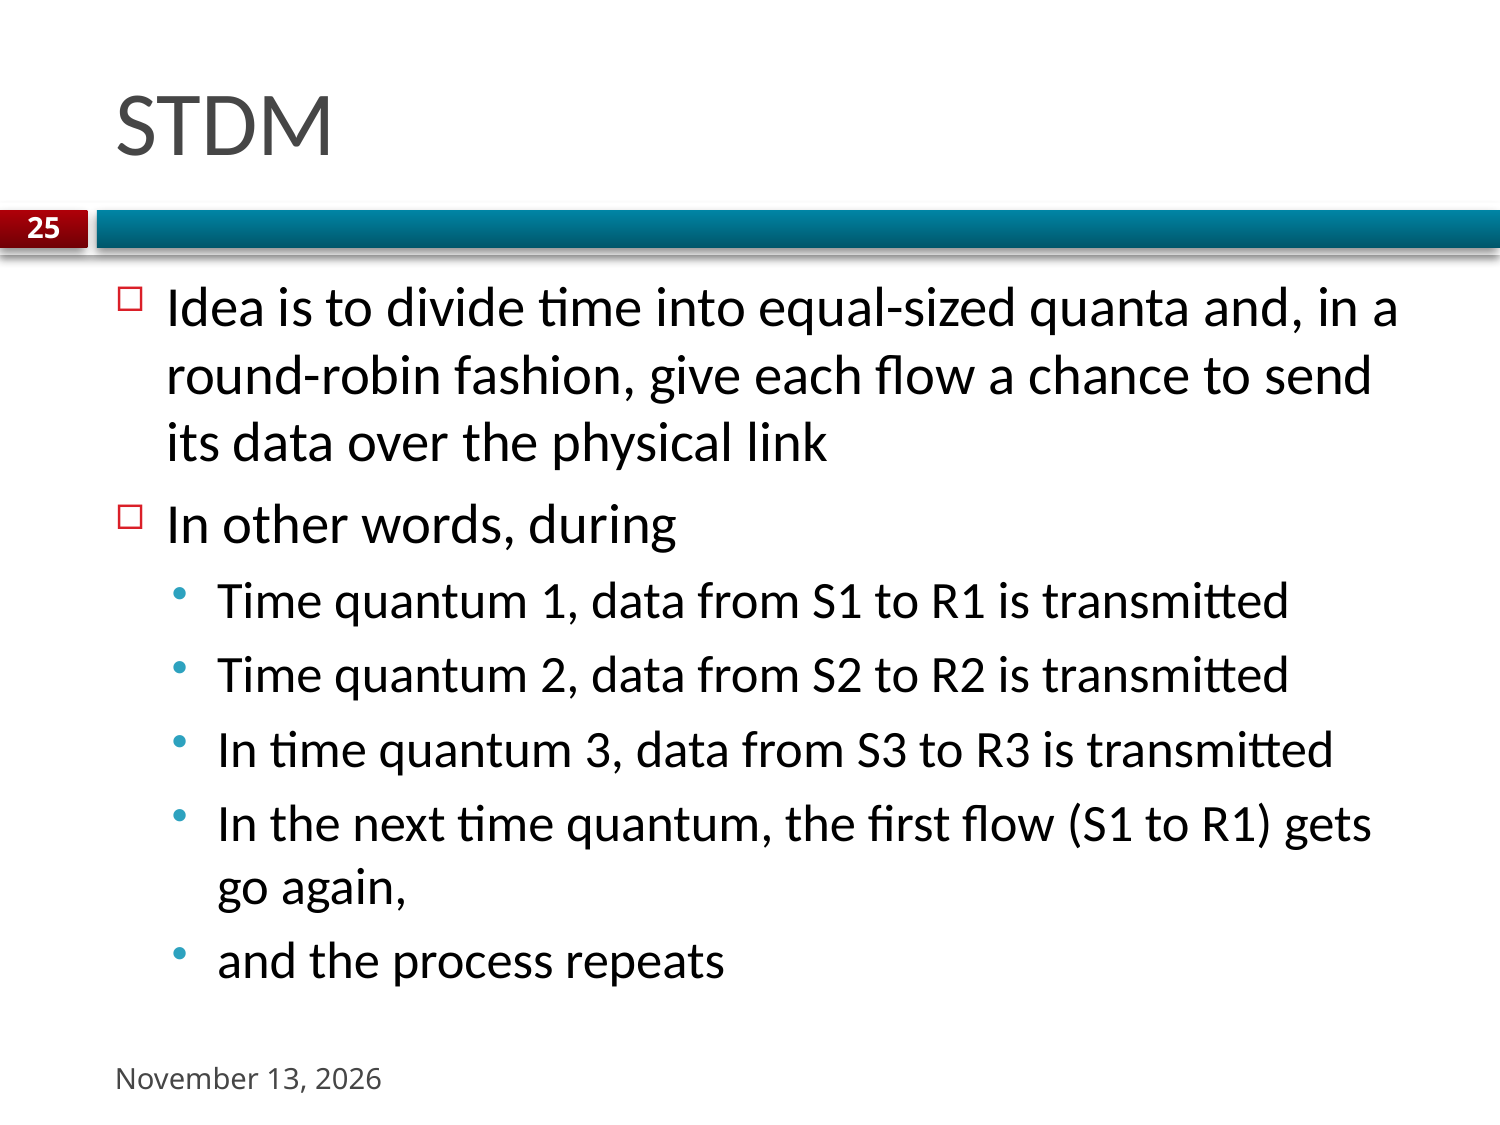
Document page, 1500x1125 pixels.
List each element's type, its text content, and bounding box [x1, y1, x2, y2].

slide_number 25 [0, 208, 88, 249]
list Idea is to divide time into equal-sized quanta and, in a round-robin fashion, give each flow a chance to send its data over the physical link In other words, during Time quantum 1, data from S1 to R1 is transmitted Time quantum 2, data from S2 to R2 is transmitted In time quantum 3, data from S3 to R3 is transmitted In the next time quantum, the first flow (S1 to R1) gets go again, and the process repeats [100, 262, 1438, 1000]
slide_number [99, 1050, 538, 1110]
title STDM [100, 37, 1438, 200]
